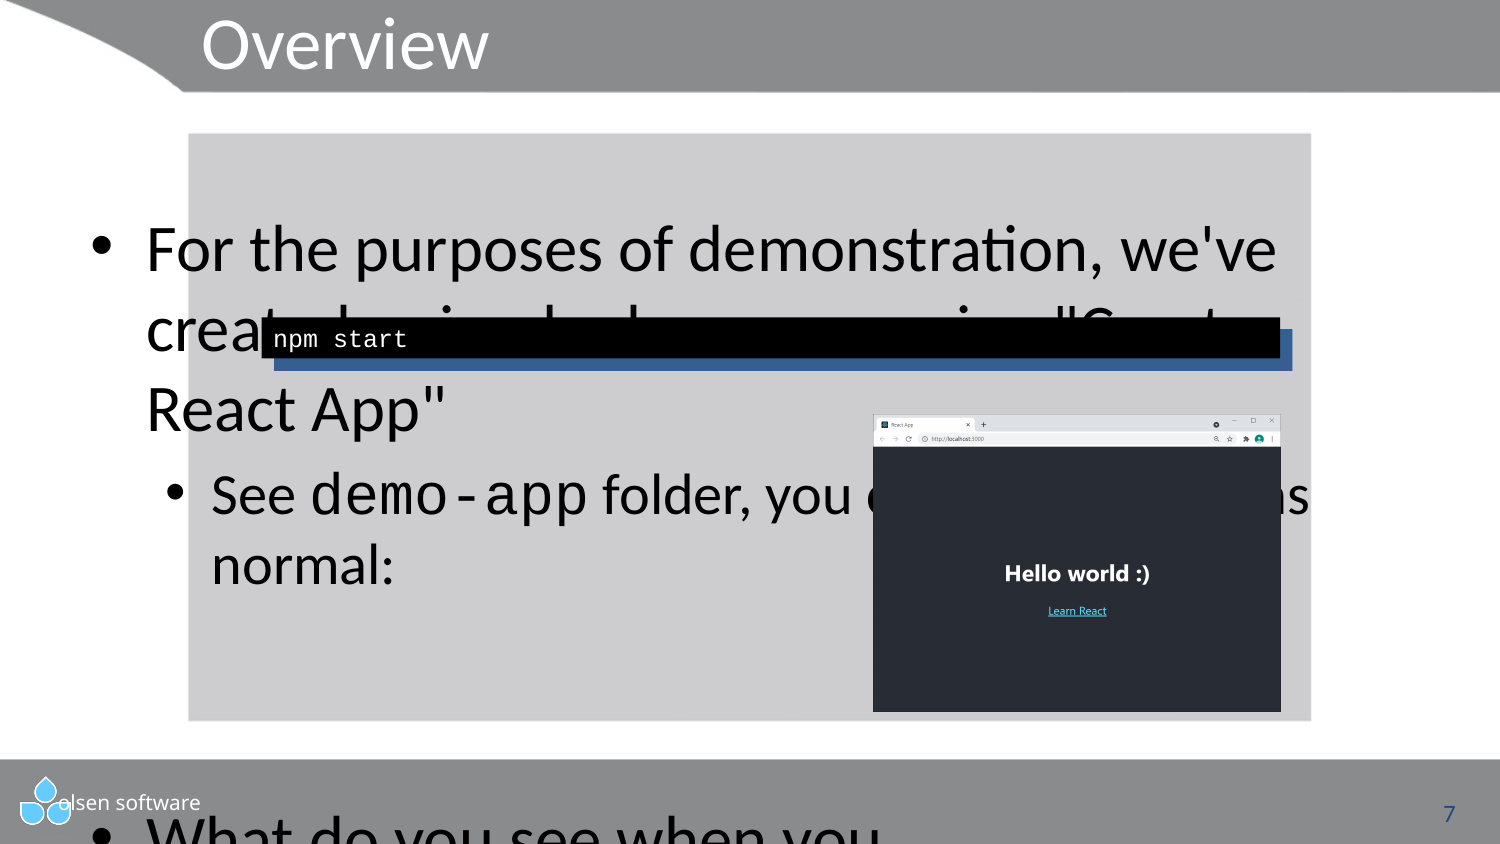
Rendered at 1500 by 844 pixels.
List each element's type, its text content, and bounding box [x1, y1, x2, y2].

picture [0, 0, 1500, 844]
title Overview [186, 0, 1425, 79]
text_box 7 [1406, 759, 1493, 835]
text_box npm start [261, 317, 1281, 359]
list For the purposes of demonstration, we've created a simple demo app using "Create React App" See demo-app folder, you can run at client as normal: What do you see when you "view source" in the browser? [75, 196, 1425, 754]
picture [20, 776, 71, 825]
